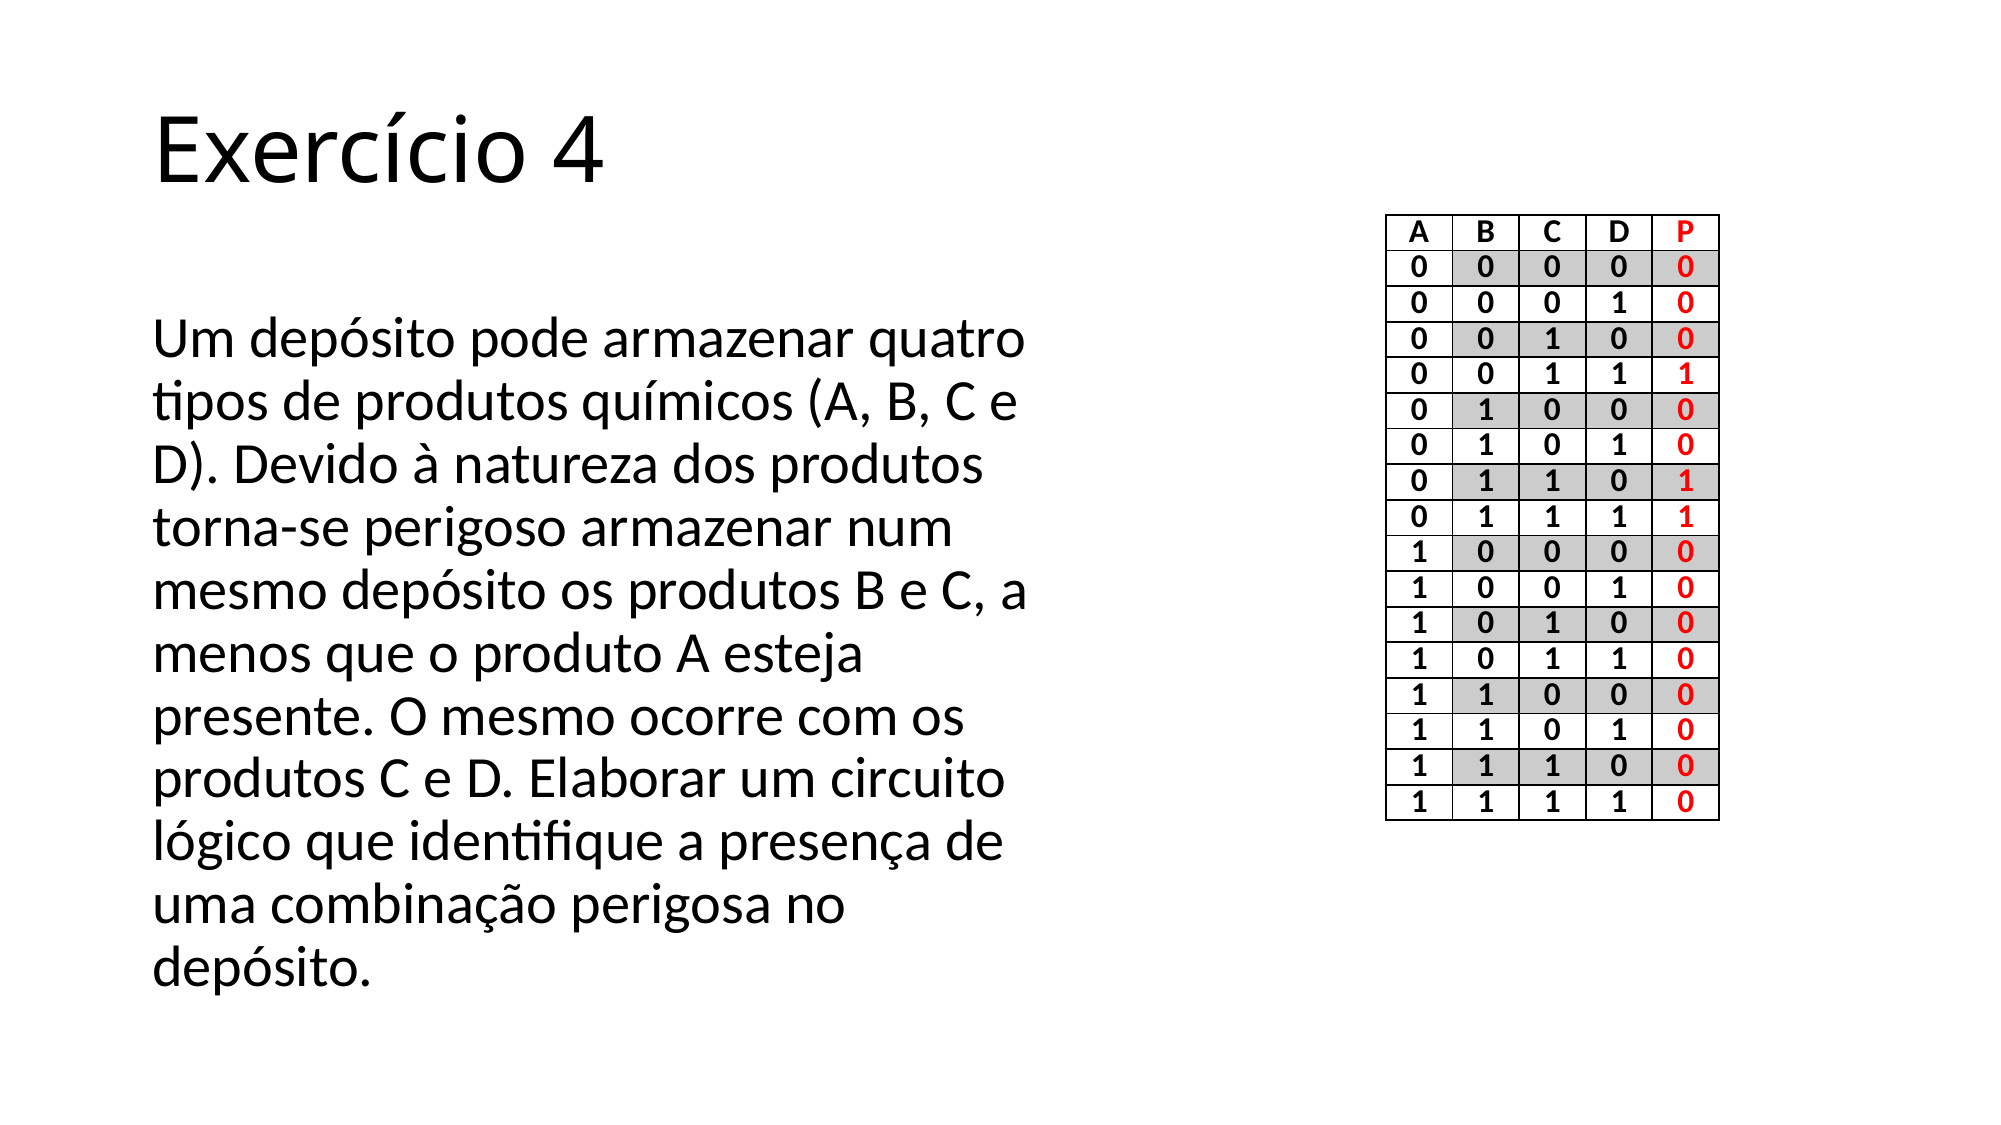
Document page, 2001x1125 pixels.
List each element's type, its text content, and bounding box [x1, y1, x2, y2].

table_cell 0 [1653, 786, 1718, 819]
table_cell 0 [1387, 501, 1452, 535]
table_cell 1 [1453, 429, 1518, 463]
table_cell 0 [1520, 572, 1585, 606]
table_cell 0 [1587, 679, 1651, 713]
table_cell 0 [1653, 536, 1718, 570]
table_cell 1 [1387, 572, 1452, 606]
table_cell 0 [1587, 536, 1651, 570]
list Um depósito pode armazenar quatro tipos de produtos químicos (A, B, C e D). Devido à natureza dos produtos torna-se perigoso armazenar num mesmo depósito os produtos B e C, a menos que o produto A esteja presente. O mesmo ocorre com os produtos C e D. Elaborar um circuito lógico que identifique a presença de uma combinação perigosa no depósito. [137, 299, 1075, 1014]
table_cell 1 [1587, 287, 1651, 321]
table_cell 1 [1520, 323, 1585, 356]
table_cell 1 [1587, 643, 1651, 677]
table_cell 0 [1520, 429, 1585, 463]
table_cell 1 [1520, 750, 1585, 784]
table_cell 0 [1587, 251, 1651, 285]
table_cell 0 [1520, 394, 1585, 428]
table_cell 0 [1587, 750, 1651, 784]
table_cell 1 [1653, 501, 1718, 535]
table_cell 0 [1587, 323, 1651, 356]
table_cell 1 [1587, 358, 1651, 392]
table_cell 0 [1453, 608, 1518, 641]
table_cell 1 [1587, 501, 1651, 535]
table_cell 1 [1387, 643, 1452, 677]
table_header A [1387, 216, 1452, 250]
table_cell 1 [1453, 679, 1518, 713]
table_header B [1453, 216, 1518, 250]
table_cell 0 [1387, 465, 1452, 499]
table_cell 0 [1453, 536, 1518, 570]
table_cell 0 [1520, 679, 1585, 713]
table_cell 0 [1587, 394, 1651, 428]
table_cell 1 [1653, 358, 1718, 392]
table_cell 1 [1453, 465, 1518, 499]
table_cell 1 [1453, 714, 1518, 748]
table_cell 0 [1653, 287, 1718, 321]
table_cell 0 [1453, 572, 1518, 606]
table_cell 0 [1453, 251, 1518, 285]
table_cell 1 [1520, 358, 1585, 392]
table_cell 0 [1653, 750, 1718, 784]
table_cell 0 [1653, 394, 1718, 428]
table_cell 1 [1387, 679, 1452, 713]
table_header D [1587, 216, 1651, 250]
table_cell 0 [1520, 536, 1585, 570]
table_cell 1 [1520, 643, 1585, 677]
table_cell 1 [1587, 786, 1651, 819]
table_cell 0 [1653, 608, 1718, 641]
table_cell 0 [1453, 643, 1518, 677]
table_cell 0 [1587, 608, 1651, 641]
table_cell 1 [1453, 786, 1518, 819]
table_cell 0 [1520, 251, 1585, 285]
table_cell 0 [1387, 251, 1452, 285]
table_cell 0 [1387, 287, 1452, 321]
table_cell 1 [1387, 714, 1452, 748]
table_cell 1 [1587, 572, 1651, 606]
table_cell 1 [1520, 786, 1585, 819]
table_cell 0 [1653, 643, 1718, 677]
table_cell 1 [1453, 501, 1518, 535]
table_cell 0 [1653, 323, 1718, 356]
table_cell 0 [1387, 429, 1452, 463]
table_cell 1 [1387, 786, 1452, 819]
table_cell 0 [1587, 465, 1651, 499]
table_cell 0 [1387, 358, 1452, 392]
table_cell 0 [1653, 714, 1718, 748]
table_cell 0 [1520, 714, 1585, 748]
table_cell 0 [1653, 679, 1718, 713]
table_cell 1 [1387, 750, 1452, 784]
table_cell 1 [1387, 608, 1452, 641]
table_cell 0 [1387, 394, 1452, 428]
table_cell 1 [1653, 465, 1718, 499]
table_cell 0 [1653, 429, 1718, 463]
table_cell 0 [1387, 323, 1452, 356]
table_cell 1 [1587, 714, 1651, 748]
table_cell 1 [1520, 465, 1585, 499]
table_cell 1 [1587, 429, 1651, 463]
table_cell 0 [1520, 287, 1585, 321]
table_cell 1 [1520, 608, 1585, 641]
table_cell 1 [1520, 501, 1585, 535]
table_cell 1 [1387, 536, 1452, 570]
table_header P [1653, 216, 1718, 250]
table_cell 0 [1653, 251, 1718, 285]
table_cell 0 [1453, 358, 1518, 392]
table_cell 0 [1453, 287, 1518, 321]
table_cell 0 [1653, 572, 1718, 606]
table_cell 1 [1453, 750, 1518, 784]
table_header C [1520, 216, 1585, 250]
title Exercício 4 [137, 43, 1863, 262]
table_cell 1 [1453, 394, 1518, 428]
table_cell 0 [1453, 323, 1518, 356]
